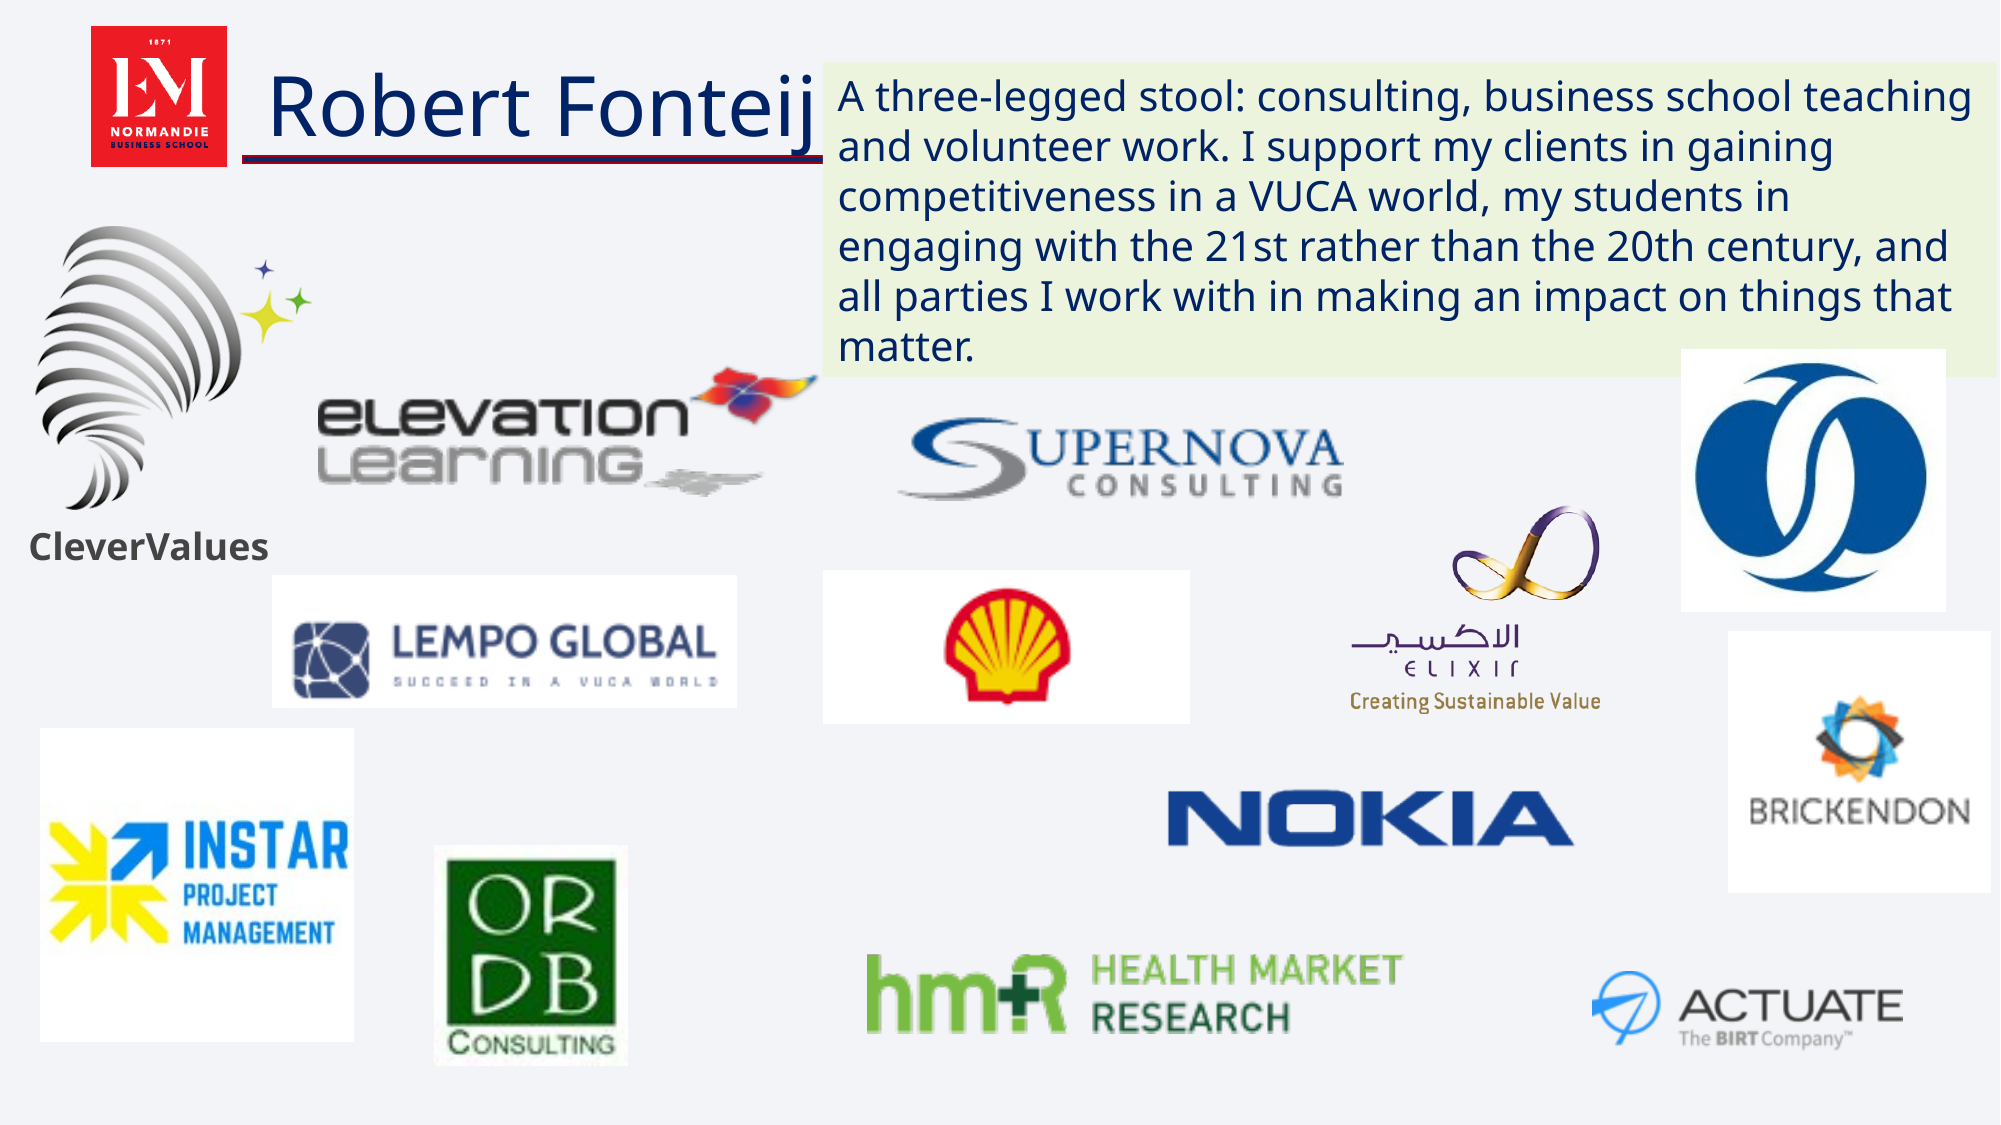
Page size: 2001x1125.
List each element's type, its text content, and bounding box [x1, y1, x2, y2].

picture [32, 226, 316, 510]
picture [1728, 630, 1991, 893]
title Robert Fonteijn [251, 5, 1638, 214]
picture [822, 505, 1668, 923]
picture [434, 845, 628, 1066]
picture [272, 575, 737, 708]
picture [867, 953, 1405, 1034]
text_box CleverValues [13, 515, 286, 575]
picture [1681, 349, 1946, 612]
picture [91, 26, 227, 167]
picture [1592, 971, 1903, 1052]
picture [40, 728, 354, 1042]
picture [318, 364, 823, 497]
text_box A three-legged stool: consulting, business school teaching and volunteer work. I support my clients in gaining competitiveness in a VUCA world, my students in engaging with the 21st rather than the 20th century, and all parties I work with in making an impact on things that matter. [822, 62, 1997, 378]
picture [896, 416, 1344, 501]
